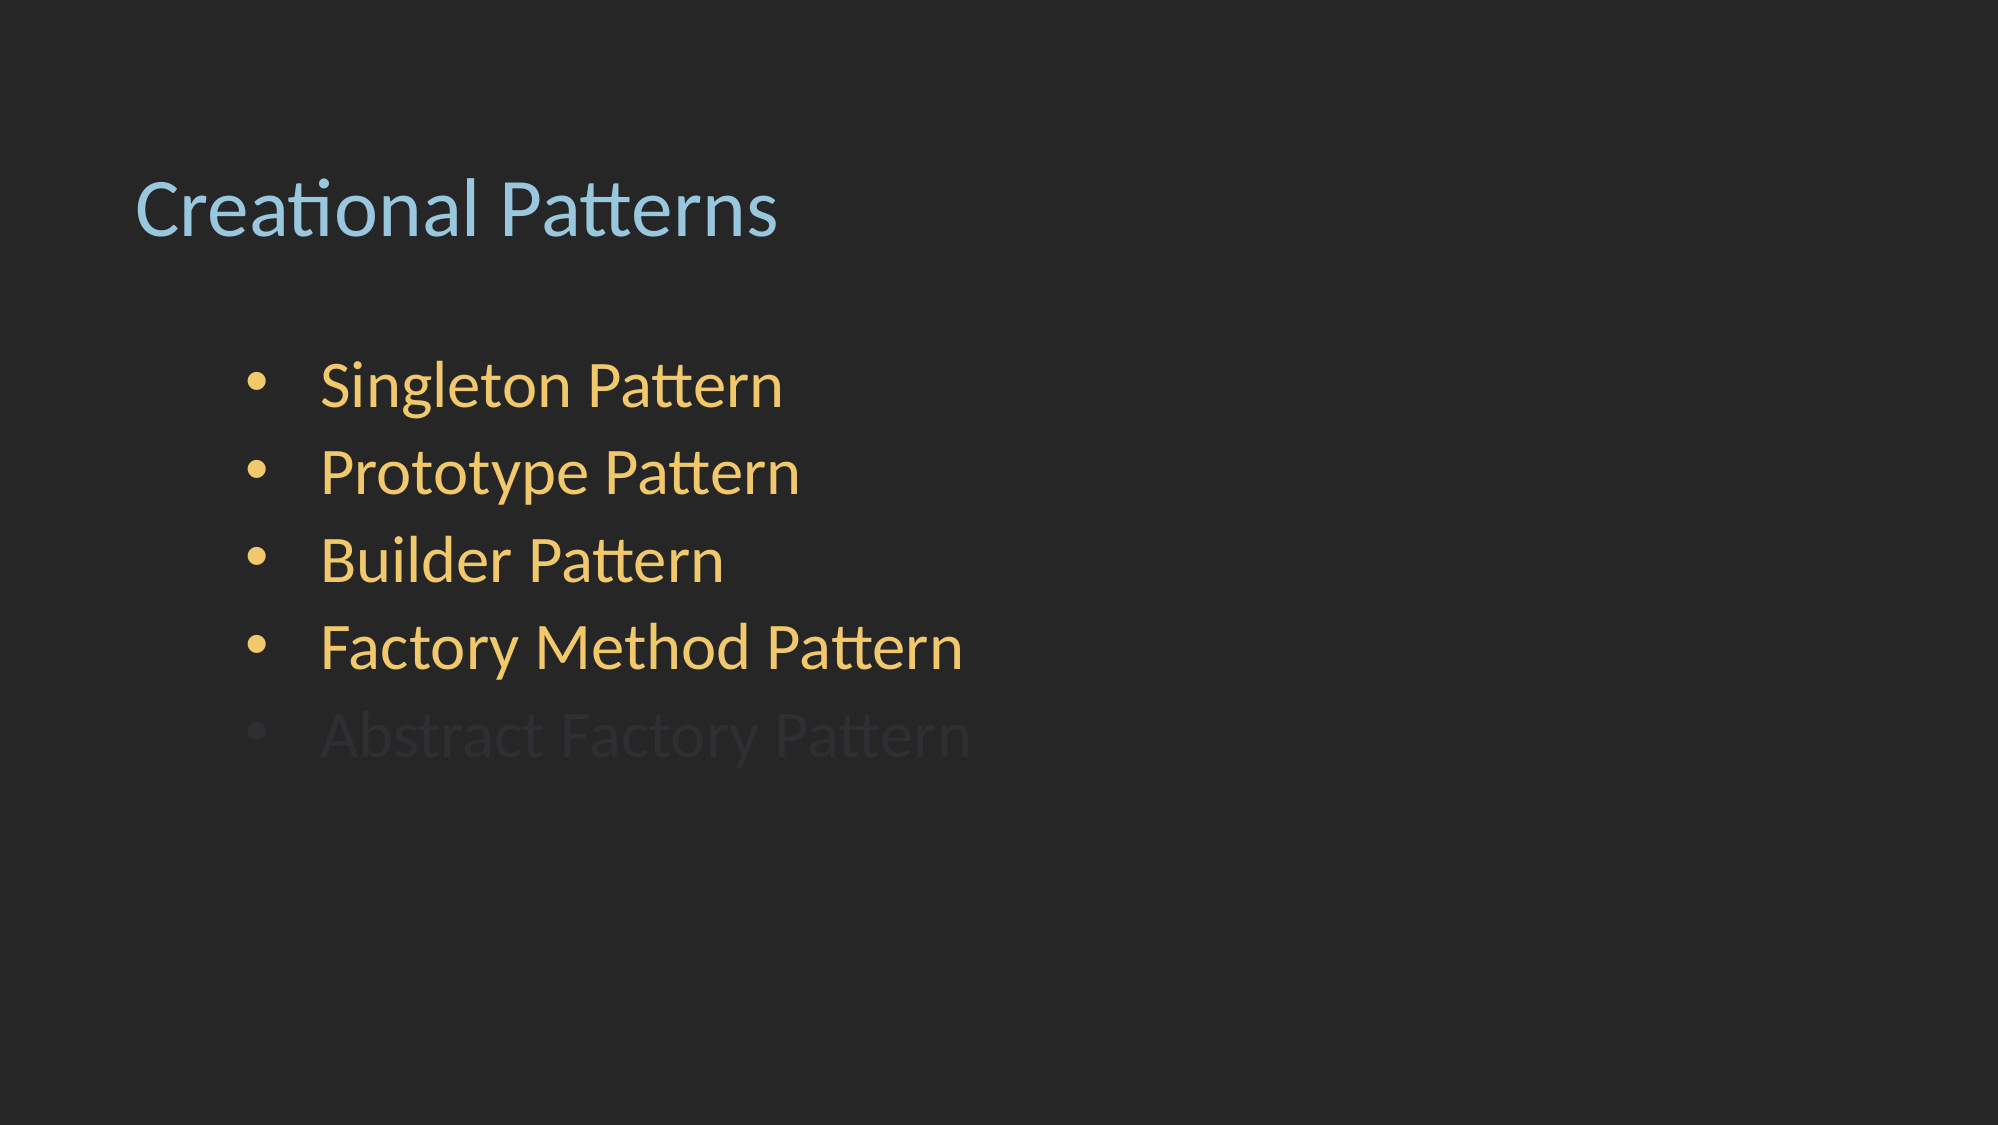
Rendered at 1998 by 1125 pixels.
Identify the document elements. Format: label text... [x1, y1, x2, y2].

text_box Singleton Pattern Prototype Pattern Builder Pattern Factory Method Pattern Abstract Factory Pattern [237, 325, 1140, 778]
text_box Creational Patterns [127, 145, 787, 261]
